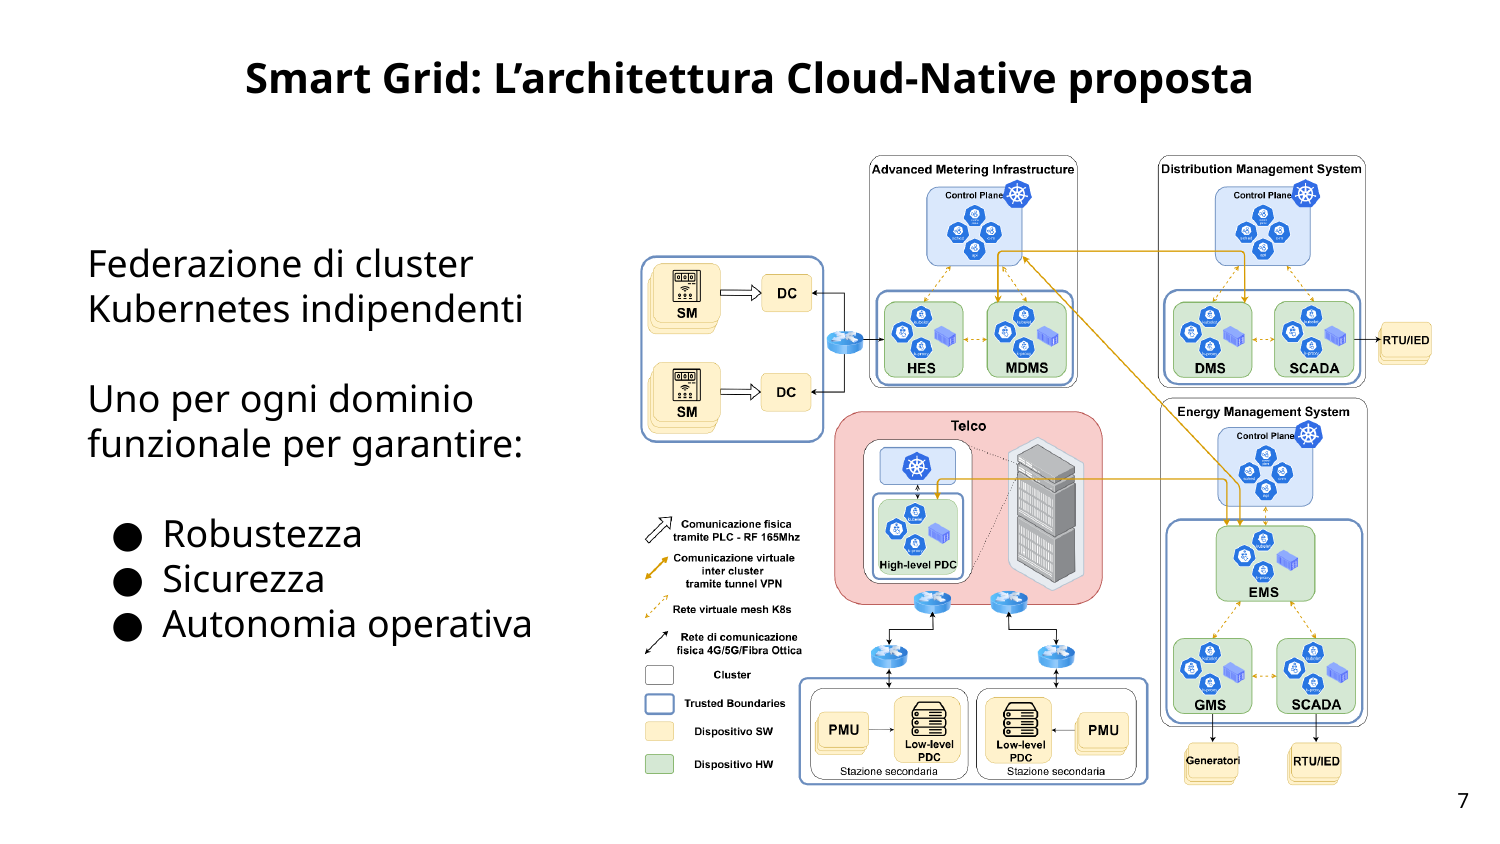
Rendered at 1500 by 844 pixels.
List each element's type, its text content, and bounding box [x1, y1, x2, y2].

text_box Smart Grid: L’architettura Cloud-Native proposta [0, 37, 1500, 125]
text_box Federazione di cluster Kubernetes indipendenti Uno per ogni dominio funzionale per garantire: Robustezza Sicurezza Autonomia operativa [72, 225, 632, 680]
slide_number ‹#› [1394, 769, 1484, 834]
picture [637, 151, 1436, 796]
